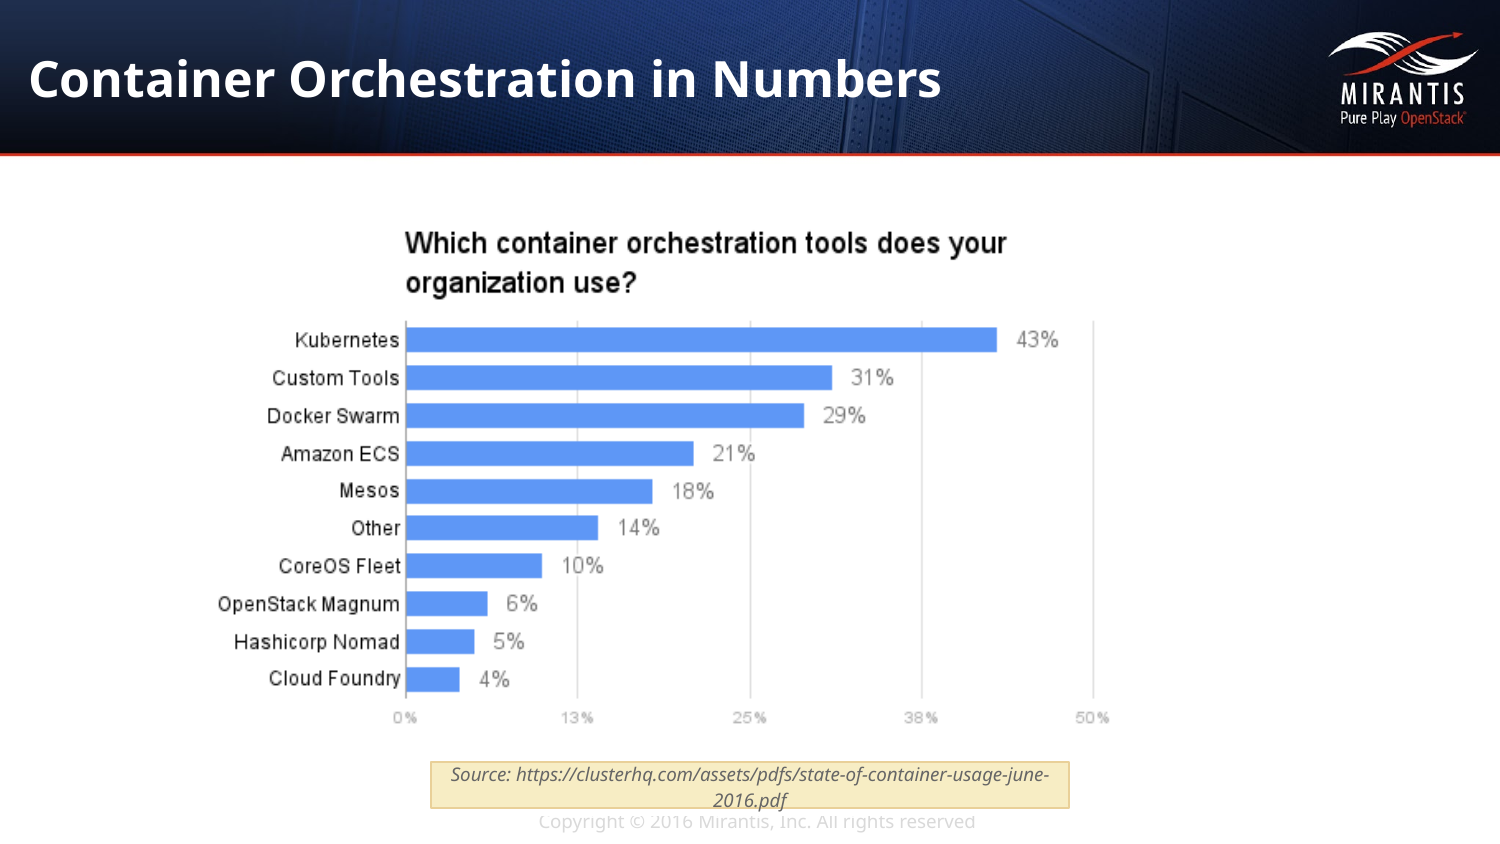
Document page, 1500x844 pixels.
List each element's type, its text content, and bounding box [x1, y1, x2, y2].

title Container Orchestration in Numbers [13, 0, 1332, 156]
picture [0, 0, 1500, 844]
list [75, 196, 1425, 808]
